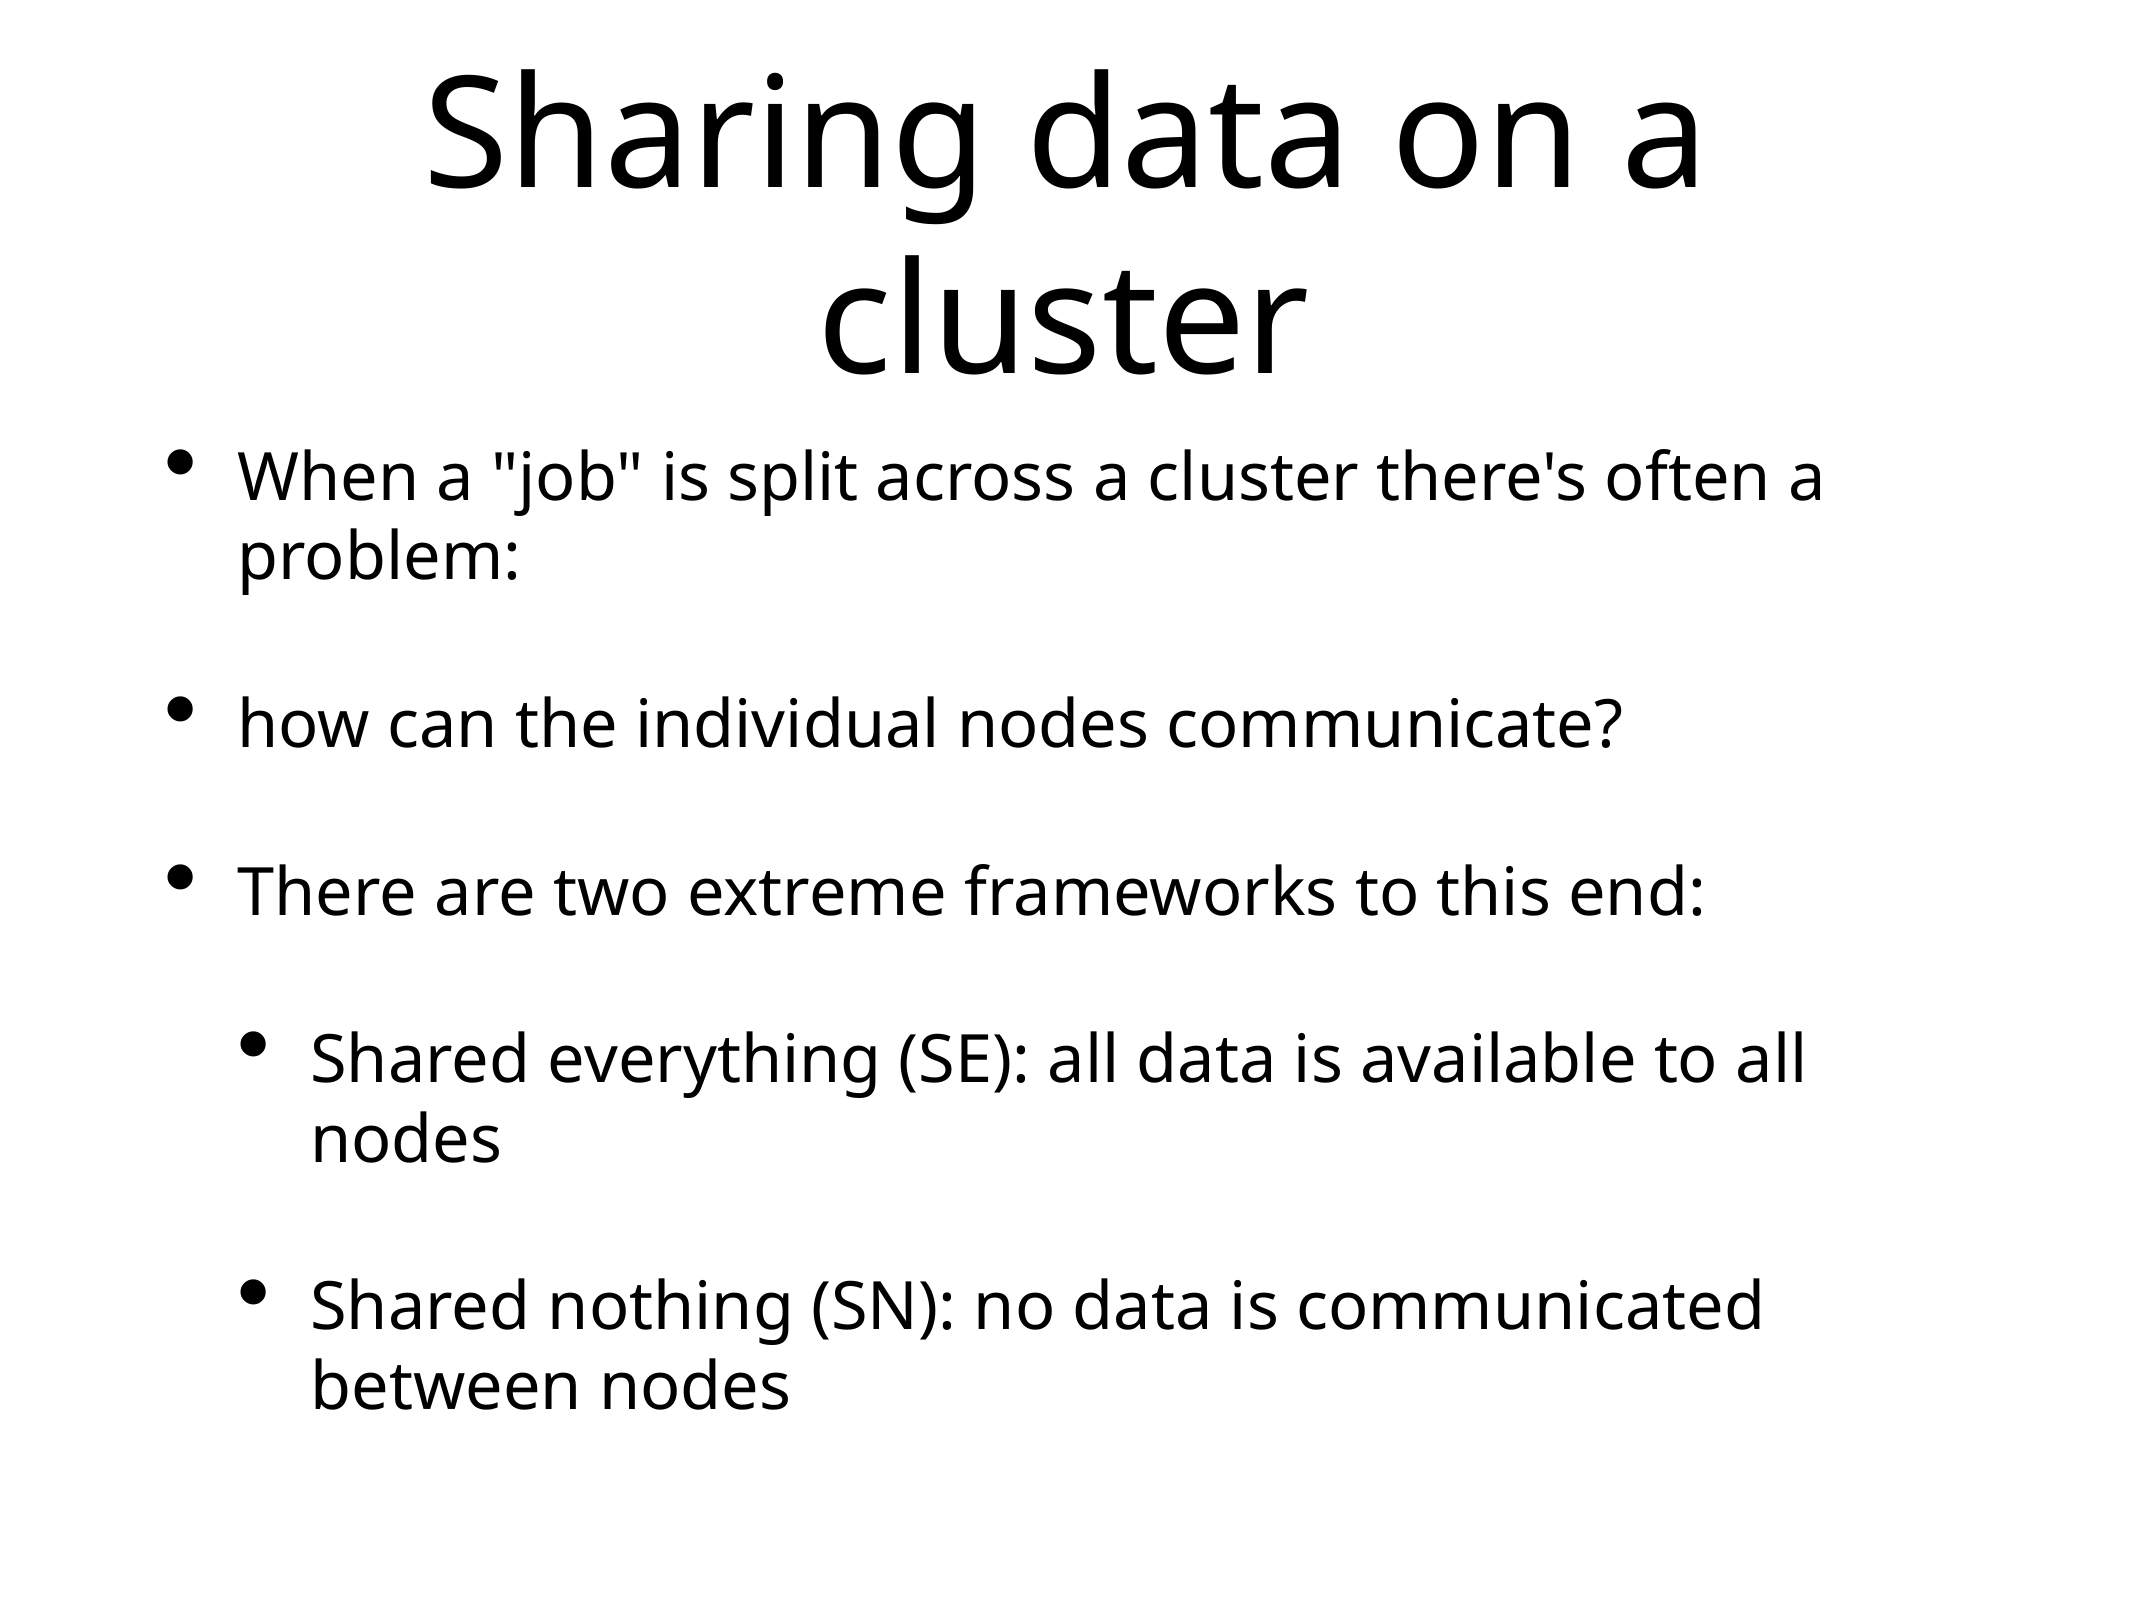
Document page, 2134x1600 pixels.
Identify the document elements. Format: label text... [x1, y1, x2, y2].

list When a "job" is split across a cluster there's often a problem: how can the individual nodes communicate? There are two extreme frameworks to this end: Shared everything (SE): all data is available to all nodes Shared nothing (SN): no data is communicated between nodes [155, 424, 1978, 1457]
title Sharing data on a cluster [155, 41, 1978, 397]
